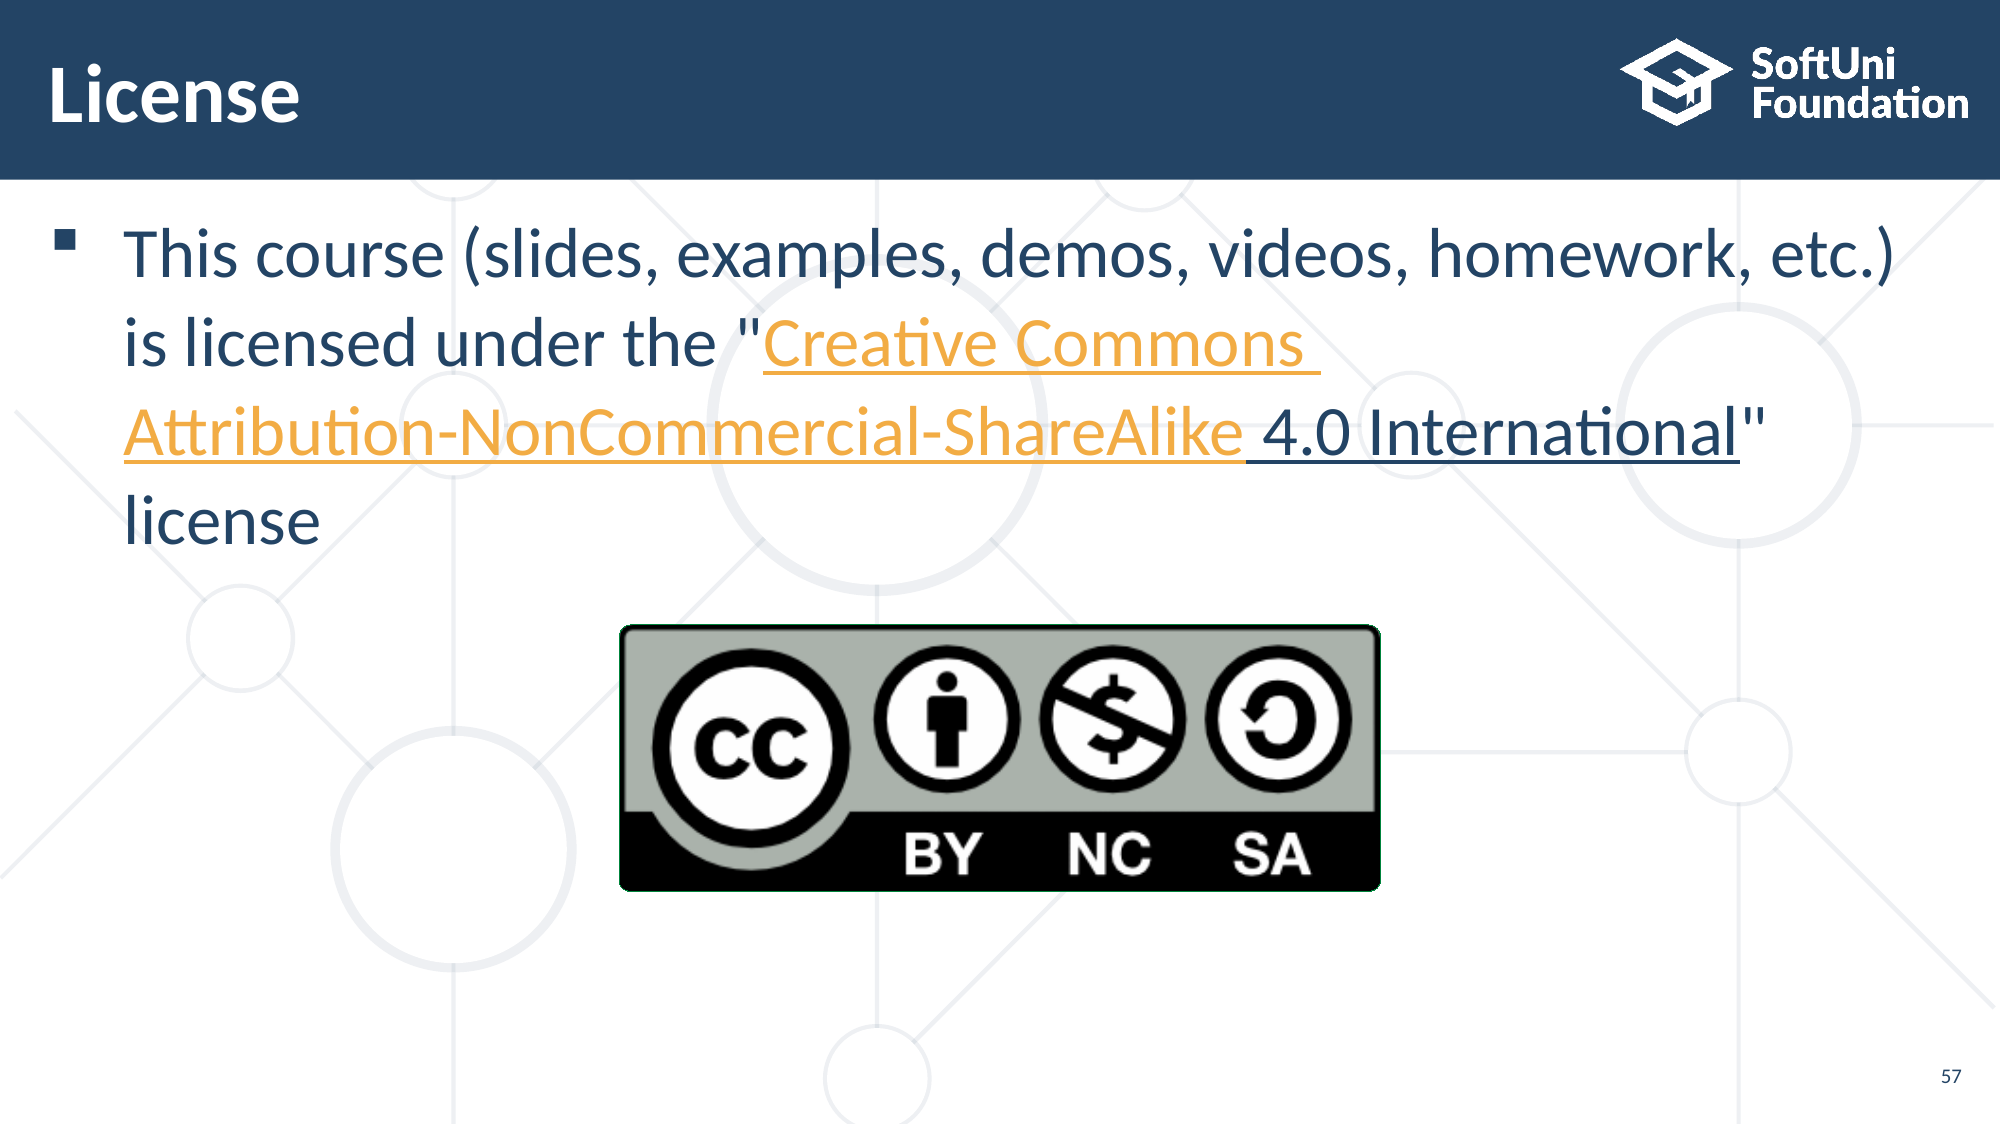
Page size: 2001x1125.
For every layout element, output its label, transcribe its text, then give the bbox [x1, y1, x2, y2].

slide_number 57 [1897, 1049, 1968, 1101]
title License [31, 16, 1591, 162]
list This course (slides, examples, demos, videos, homework, etc.) is licensed under the "Creative Commons Attribution-NonCommercial-ShareAlike 4.0 International" license [31, 196, 1970, 1050]
picture [618, 624, 1381, 892]
picture [1619, 38, 1968, 126]
